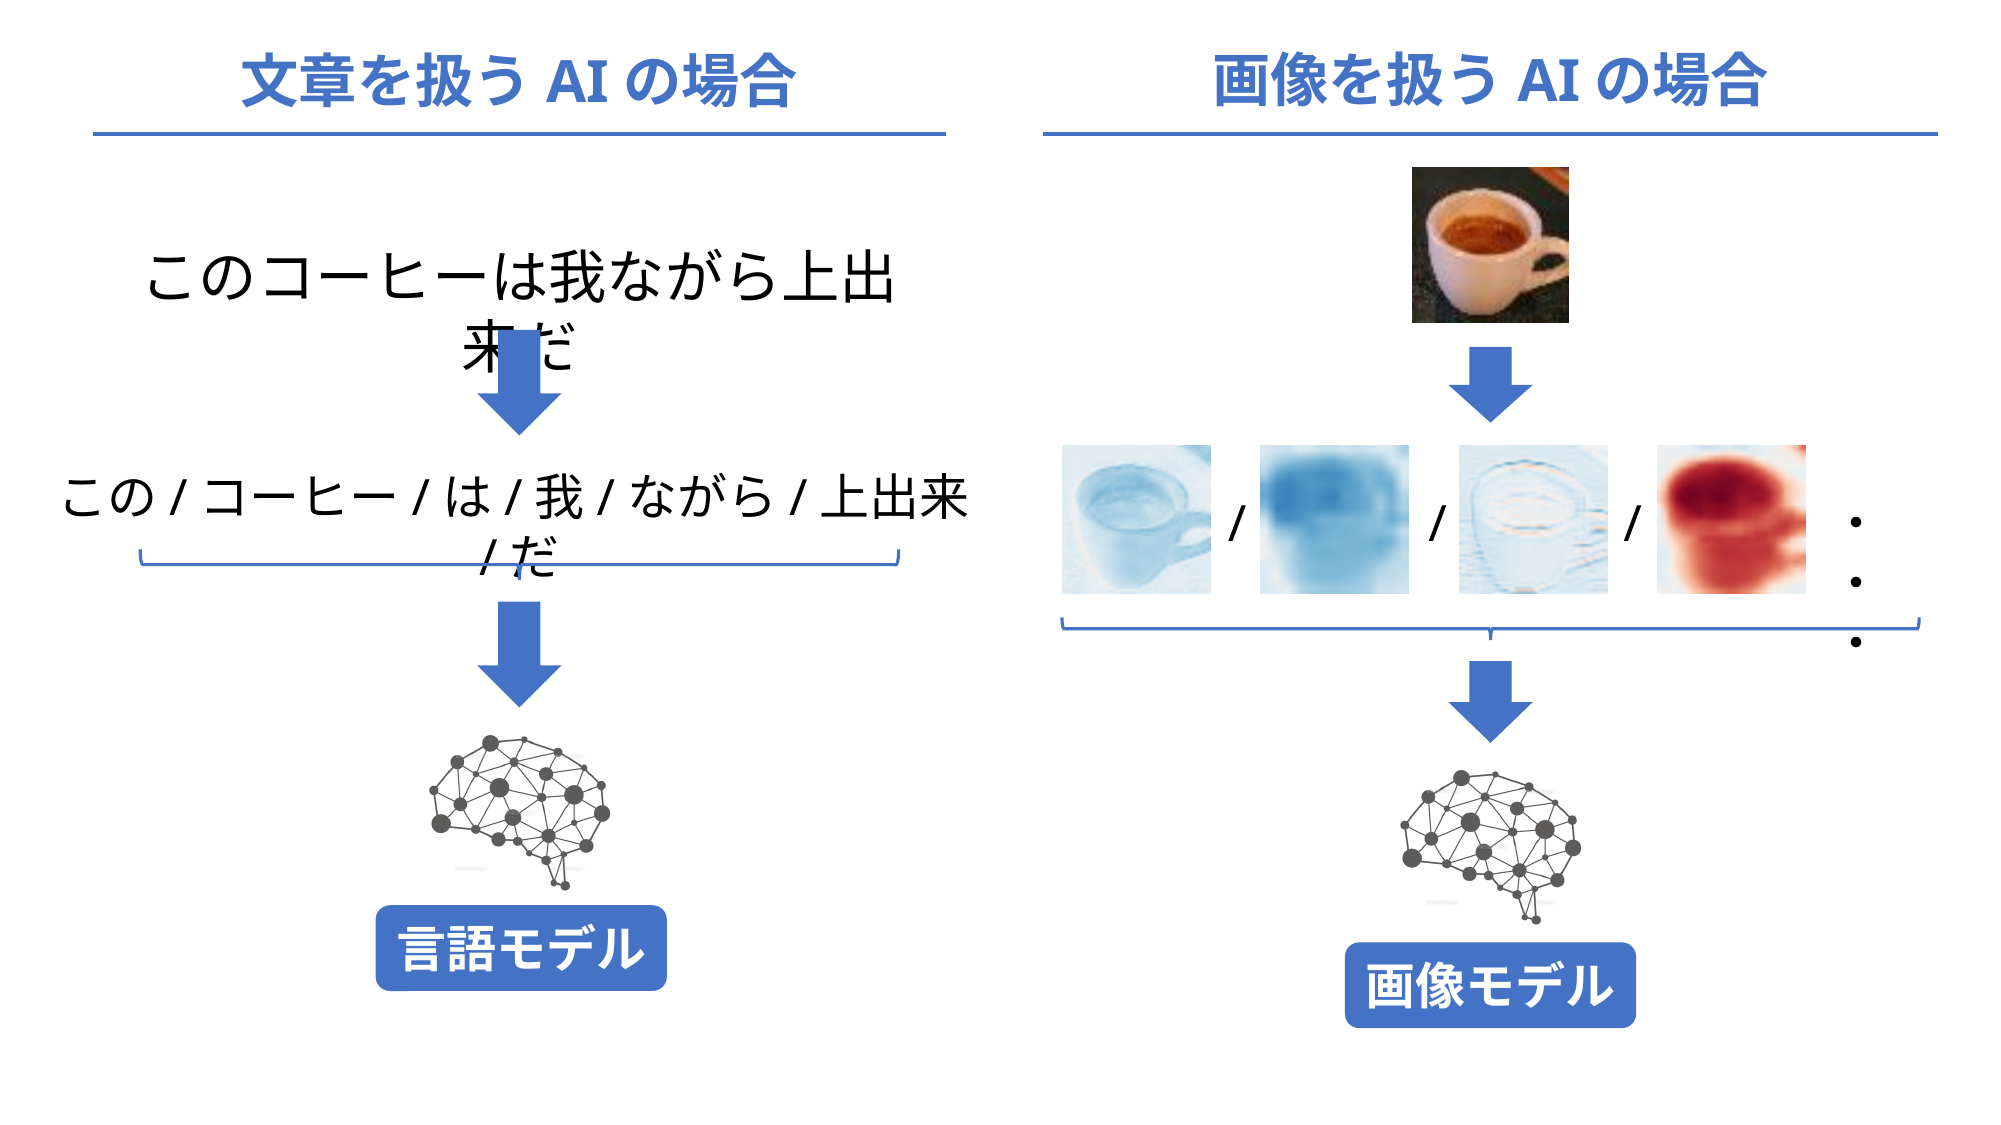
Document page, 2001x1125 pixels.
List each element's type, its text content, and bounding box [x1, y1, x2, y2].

text_box [1061, 617, 1920, 641]
text_box 言語モデル [356, 910, 687, 985]
text_box [474, 328, 565, 438]
text_box 文章を扱うAIの場合 [146, 36, 893, 122]
picture [402, 729, 637, 901]
text_box [377, 985, 666, 993]
text_box 画像を扱うAIの場合 [1117, 35, 1864, 121]
text_box このコーヒーは我ながら上出来だ [121, 233, 918, 388]
text_box [378, 904, 665, 910]
text_box [474, 600, 565, 710]
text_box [1062, 445, 1920, 594]
text_box [1445, 345, 1536, 425]
text_box [1347, 1023, 1635, 1030]
picture [1373, 764, 1608, 935]
text_box [1347, 941, 1634, 947]
text_box [139, 549, 900, 580]
text_box [1445, 660, 1536, 745]
text_box 画像モデル [1325, 947, 1656, 1023]
text_box この/コーヒー/は/我/ながら/上出来/だ [38, 458, 1000, 593]
picture [1412, 167, 1569, 323]
